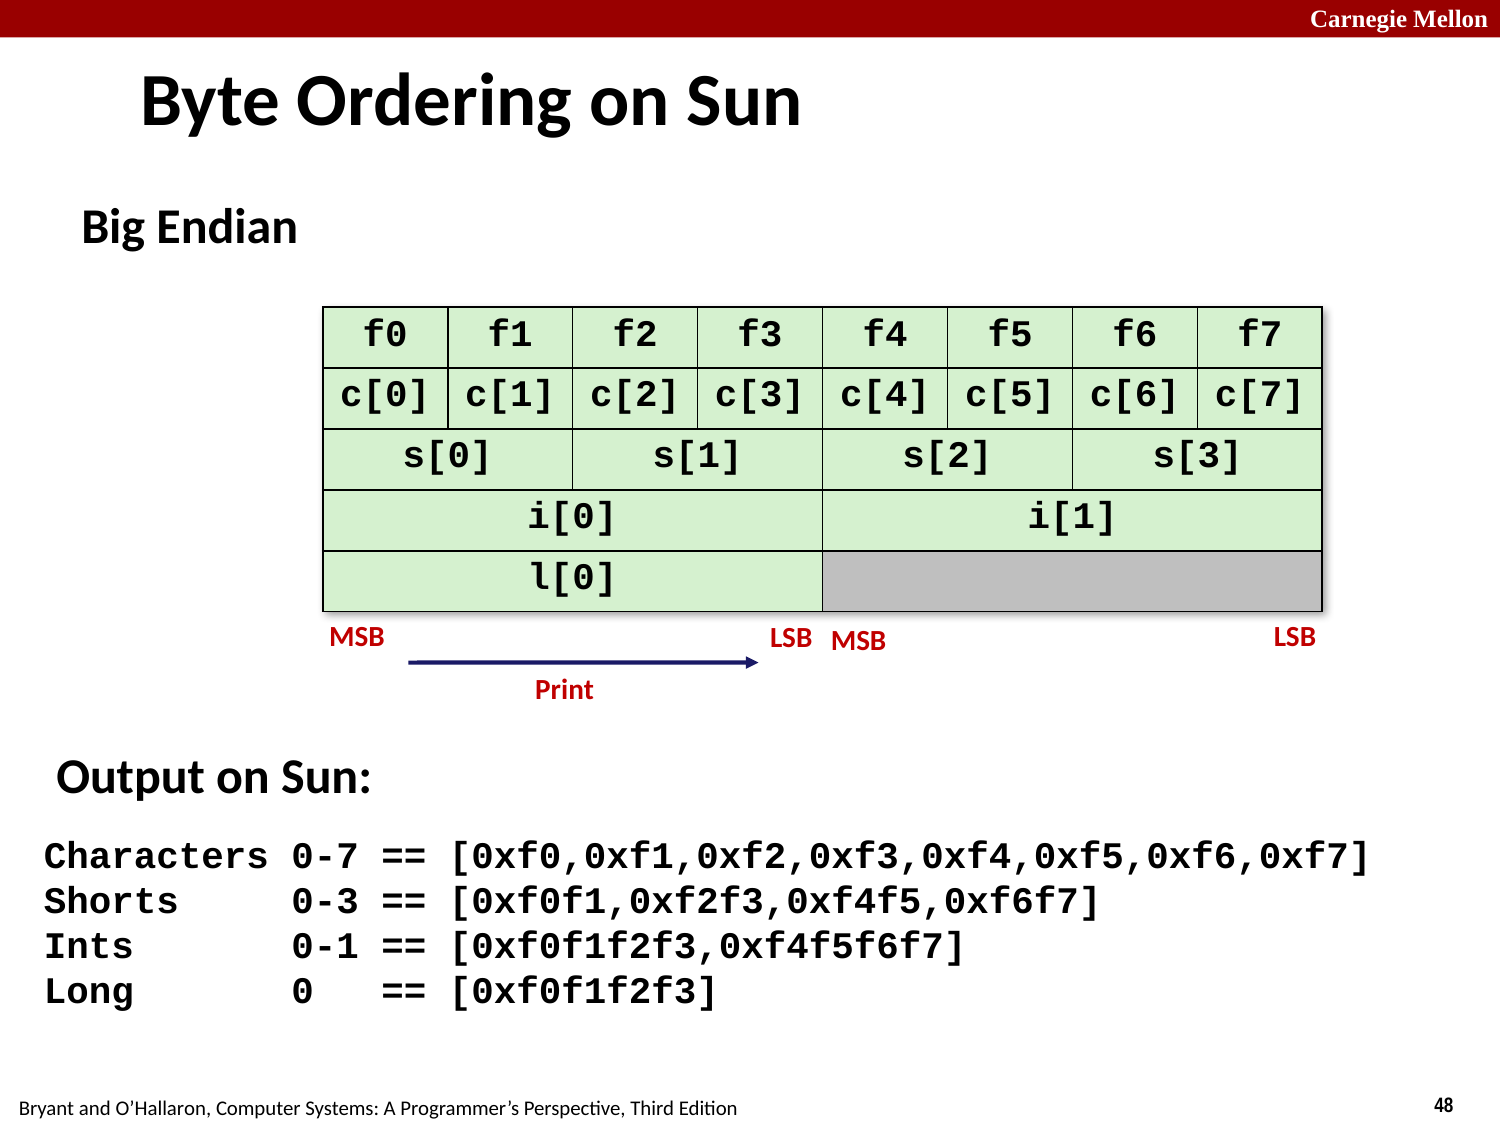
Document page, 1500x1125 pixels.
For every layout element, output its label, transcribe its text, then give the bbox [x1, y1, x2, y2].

title Byte Ordering on Sun [124, 0, 1147, 192]
table_header f6 [1073, 308, 1197, 367]
text_box [408, 656, 759, 669]
table_cell s[0] [324, 430, 572, 489]
text_box MSB [824, 614, 893, 662]
table_cell c[7] [1198, 369, 1321, 428]
text_box MSB [322, 611, 392, 659]
table_header f1 [449, 308, 572, 367]
text_box Output on Sun: [50, 737, 653, 811]
text_box Big Endian [75, 187, 505, 261]
table_cell c[3] [698, 369, 822, 428]
table_header f0 [324, 308, 447, 367]
table_header f7 [1198, 308, 1321, 367]
table_cell s[2] [823, 430, 1072, 489]
table_cell l[0] [324, 552, 822, 611]
table_cell c[6] [1073, 369, 1197, 428]
table_cell s[3] [1073, 430, 1321, 489]
table_cell i[1] [823, 491, 1321, 550]
table_header f3 [698, 308, 822, 367]
table_header f2 [573, 308, 697, 367]
table_header f5 [948, 308, 1072, 367]
text_box LSB [1267, 611, 1323, 659]
table_cell c[2] [573, 369, 697, 428]
table_header f4 [823, 308, 947, 367]
table_cell c[5] [948, 369, 1072, 428]
table_cell i[0] [324, 491, 822, 550]
table_cell [823, 552, 1321, 611]
table_cell c[4] [823, 369, 947, 428]
table_cell c[0] [324, 369, 447, 428]
text_box LSB [763, 612, 819, 660]
text_box Print [528, 664, 601, 712]
table_cell s[1] [573, 430, 822, 489]
text_box Characters 0-7 == [0xf0,0xf1,0xf2,0xf3,0xf4,0xf5,0xf6,0xf7] Shorts 0-3 == [0xf0f1,0xf2f3,0xf4f5,0xf6f7] Ints 0-1 == [0xf0f1f2f3,0xf4f5f6f7] Long 0 == [0xf0f1f2f3] [37, 824, 1463, 1038]
table_cell c[1] [449, 369, 572, 428]
